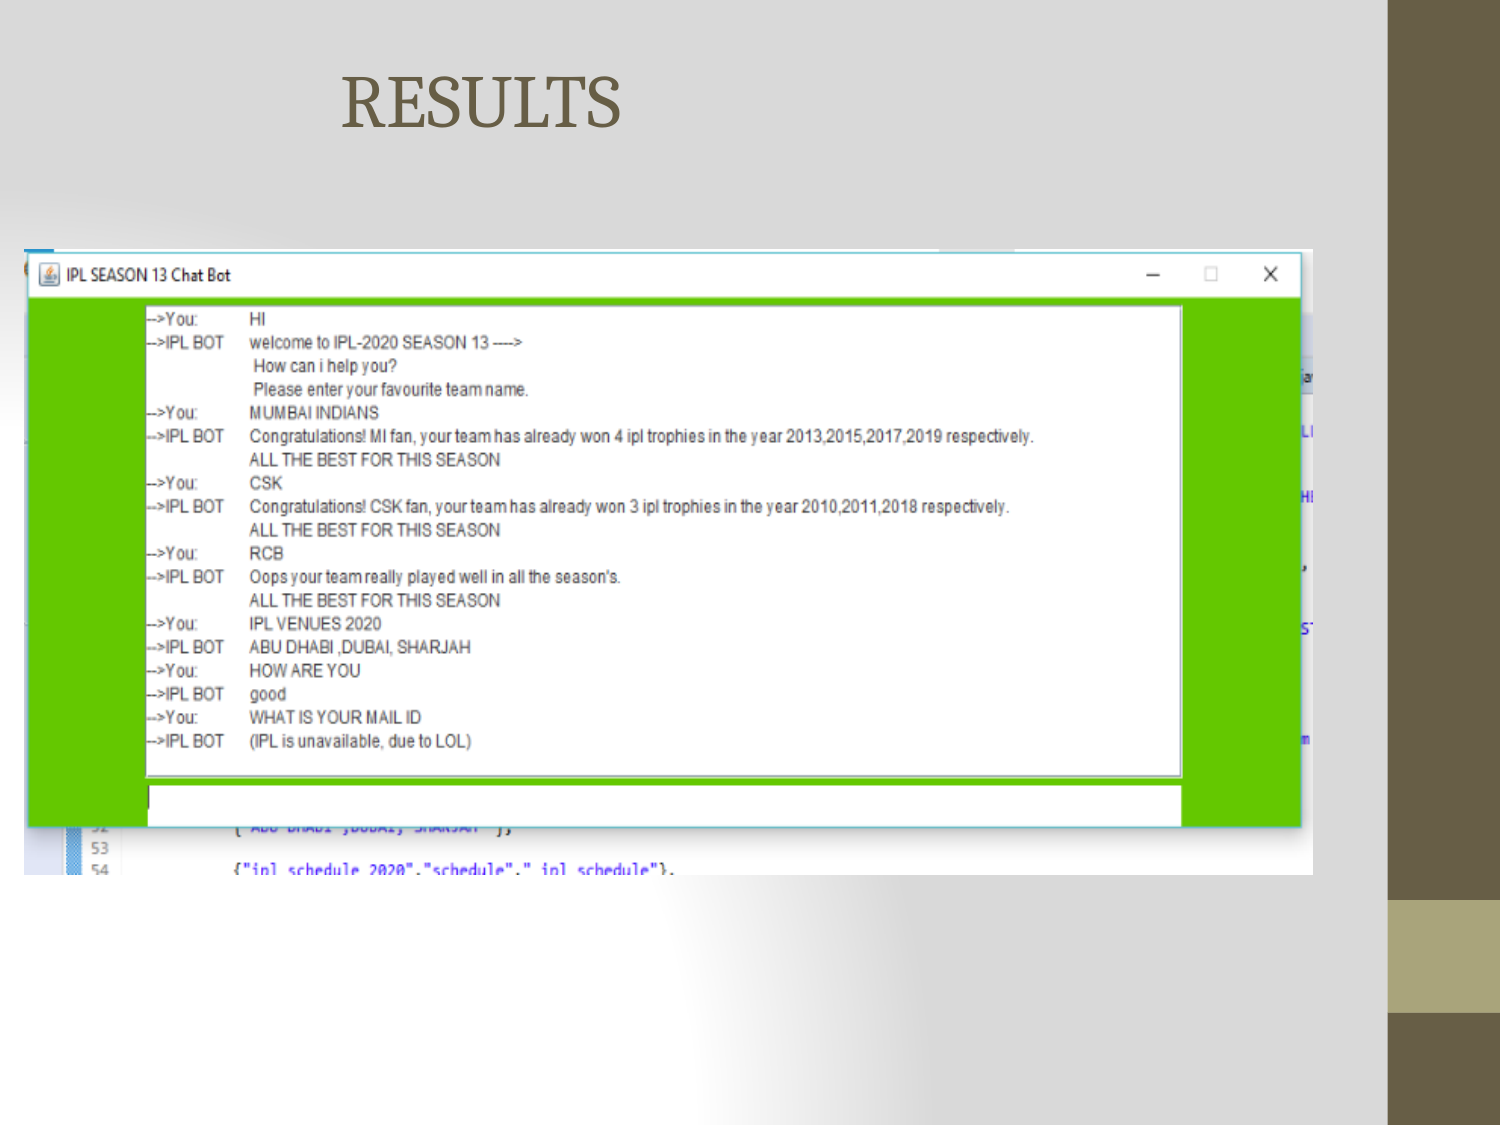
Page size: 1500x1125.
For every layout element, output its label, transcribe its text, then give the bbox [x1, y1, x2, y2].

title RESULTS [24, 50, 1338, 240]
picture [0, 0, 1387, 1125]
